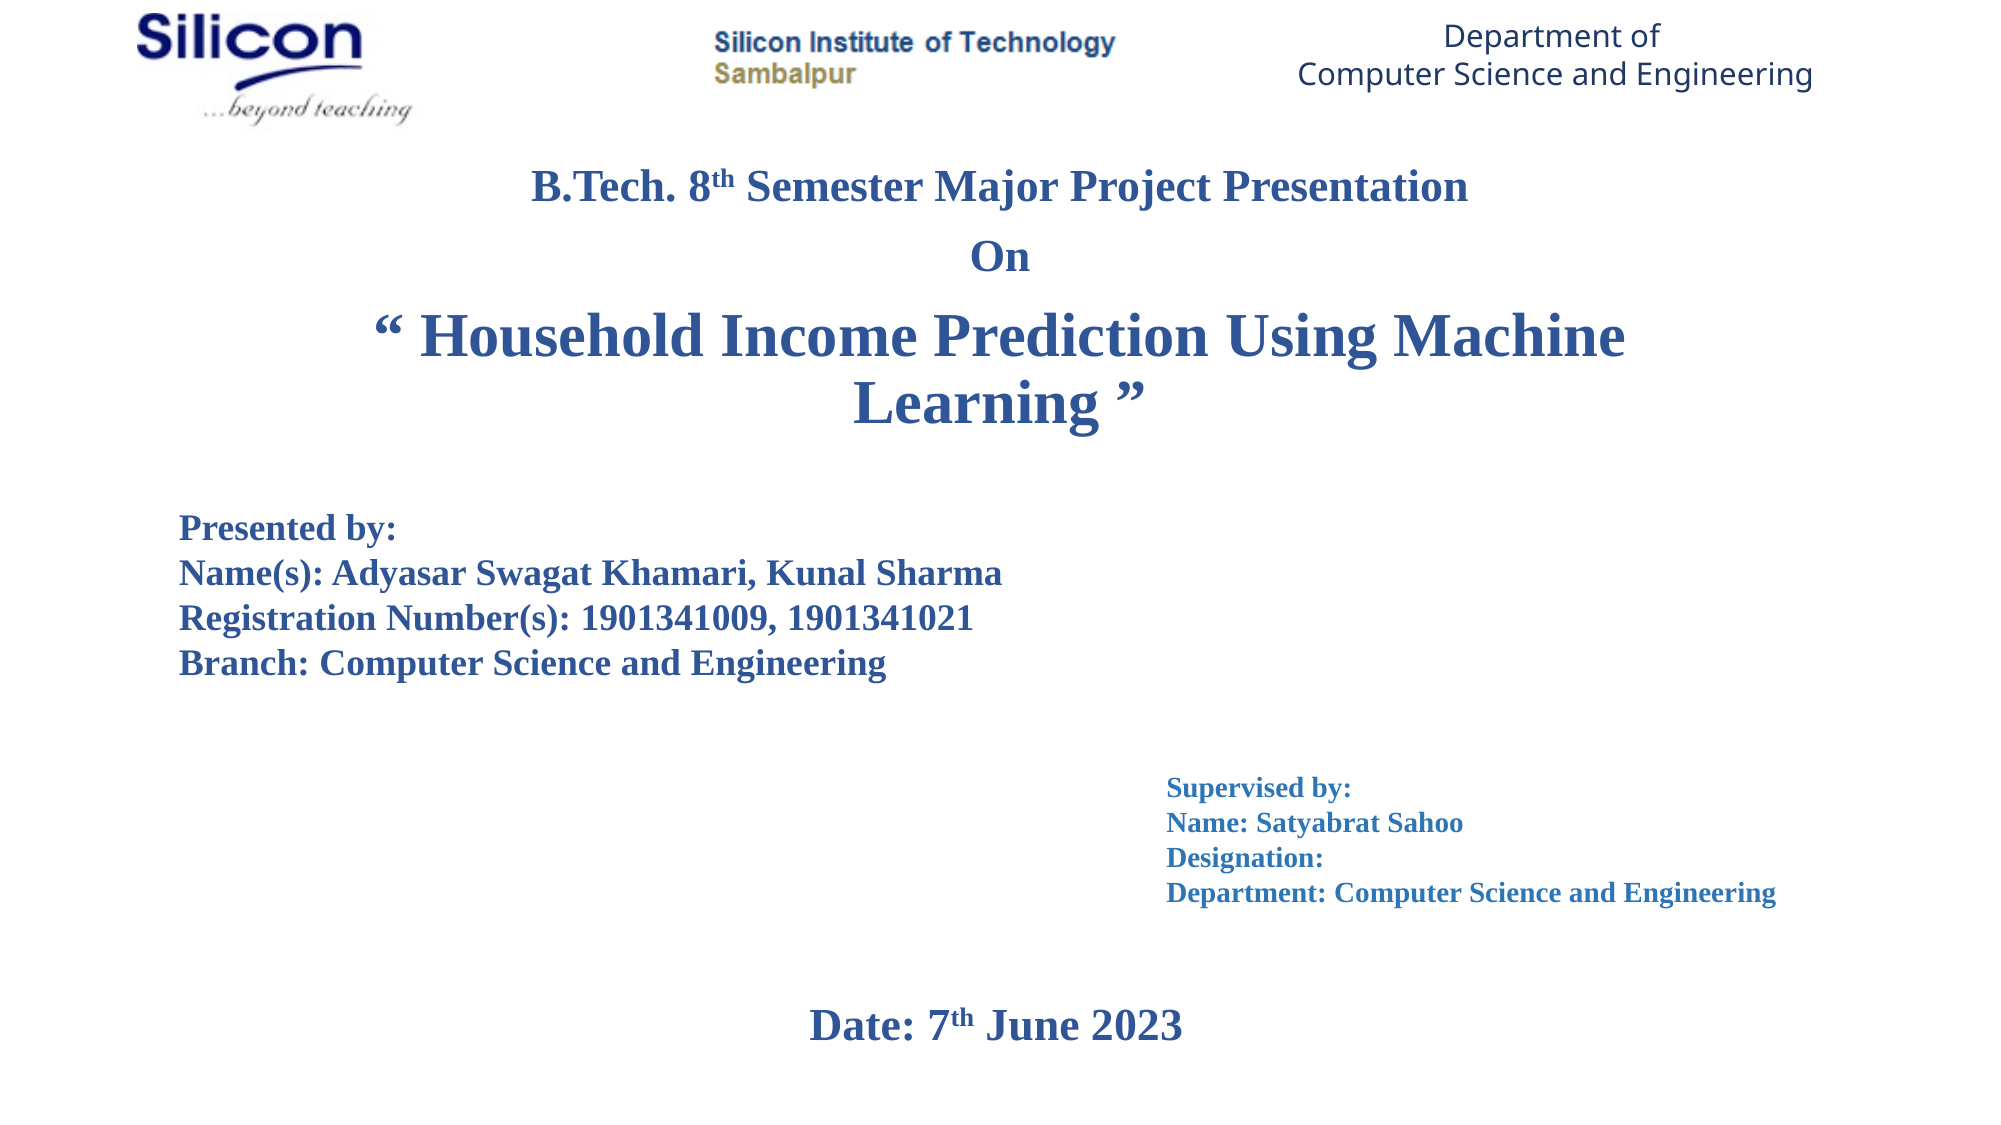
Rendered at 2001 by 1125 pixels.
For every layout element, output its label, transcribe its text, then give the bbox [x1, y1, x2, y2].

subtitle B.Tech. 8th Semester Major Project Presentation On “ Household Income Prediction Using Machine Learning ” [235, 154, 1764, 485]
text_box Presented by: Name(s): Adyasar Swagat Khamari, Kunal Sharma Registration Number(s): 1901341009, 1901341021 Branch: Computer Science and Engineering [163, 496, 1494, 691]
picture [137, 13, 426, 138]
picture [704, 9, 1125, 108]
text_box Supervised by: Name: Satyabrat Sahoo Designation: Department: Computer Science and Engineering [1151, 760, 1932, 916]
text_box Date: 7th June 2023 [794, 987, 1206, 1058]
